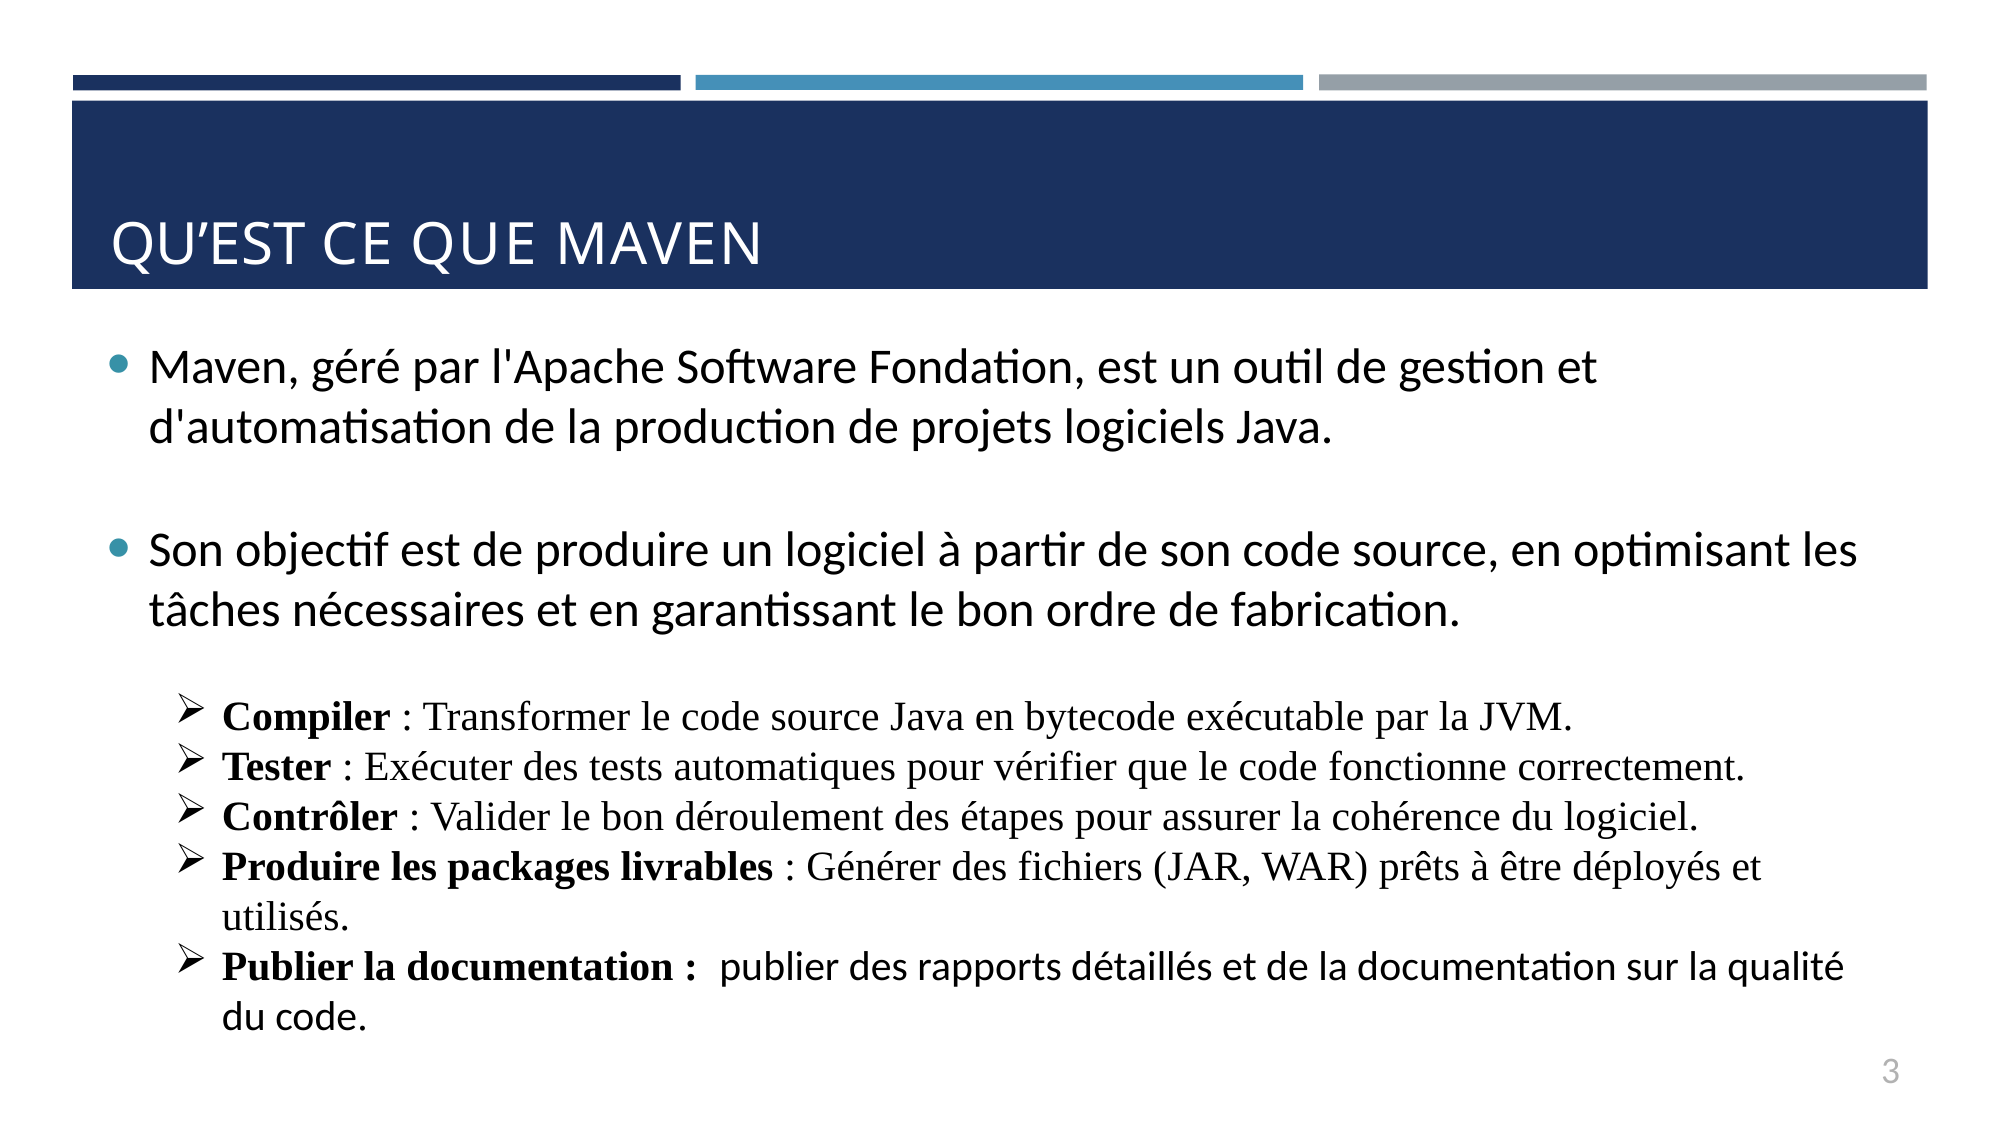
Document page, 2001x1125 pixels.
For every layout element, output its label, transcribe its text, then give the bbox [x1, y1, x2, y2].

slide_number 3 [1440, 1046, 1900, 1103]
title QU’EST CE QUE MAVEN [72, 100, 1928, 289]
text_box Maven, géré par l'Apache Software Fondation, est un outil de gestion et d'automatisation de la production de projets logiciels Java. Son objectif est de produire un logiciel à partir de son code source, en optimisant les tâches nécessaires et en garantissant le bon ordre de fabrication. Compiler : Transformer le code source Java en bytecode exécutable par la JVM. Tester : Exécuter des tests automatiques pour vérifier que le code fonctionne correctement. Contrôler : Valider le bon déroulement des étapes pour assurer la cohérence du logiciel. Produire les packages livrables : Générer des fichiers (JAR, WAR) prêts à être déployés et utilisés. Publier la documentation : publier des rapports détaillés et de la documentation sur la qualité du code. [99, 331, 1863, 1039]
